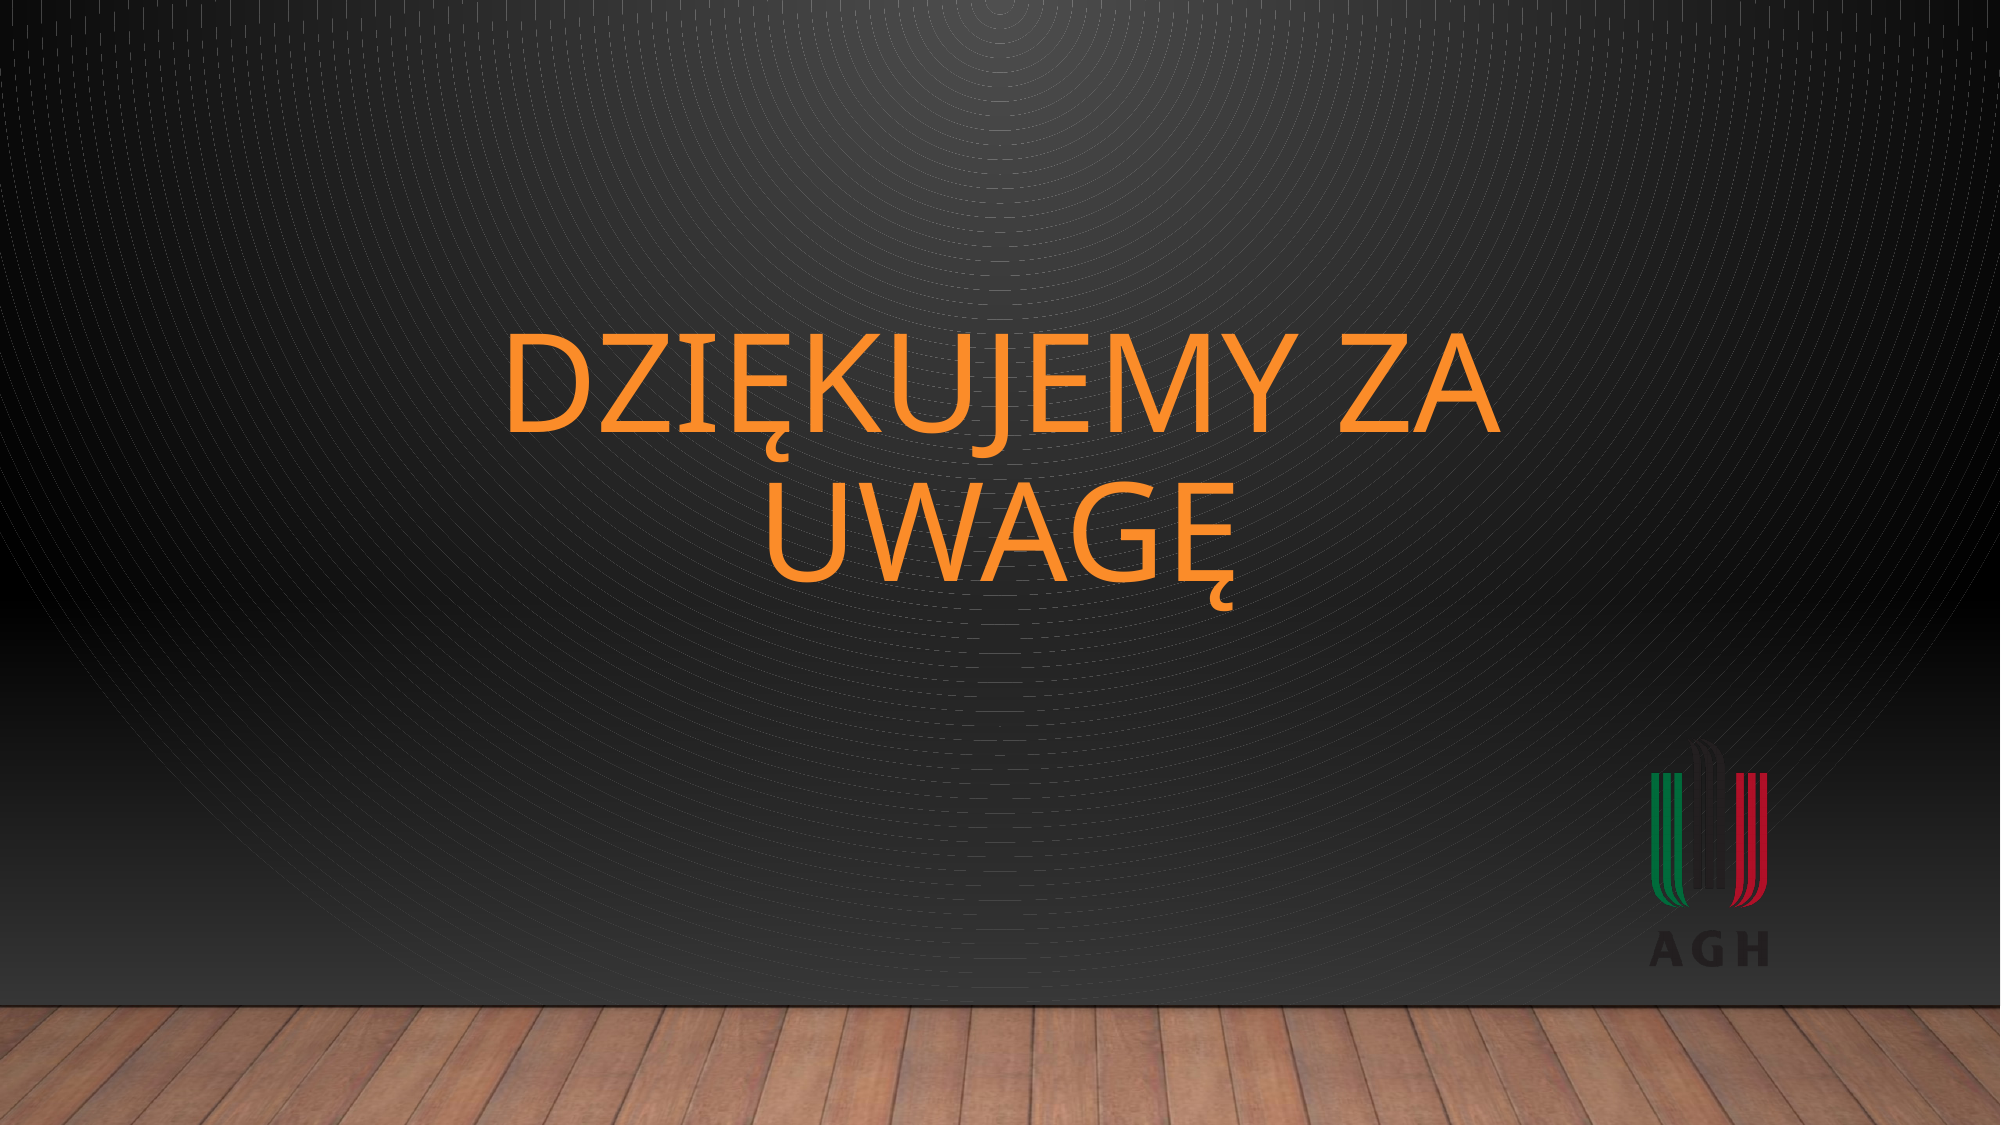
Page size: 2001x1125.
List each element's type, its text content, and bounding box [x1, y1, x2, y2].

picture [0, 1005, 2000, 1125]
picture [1566, 710, 1850, 994]
title Dziękujemy za uwagę [291, 131, 1708, 611]
